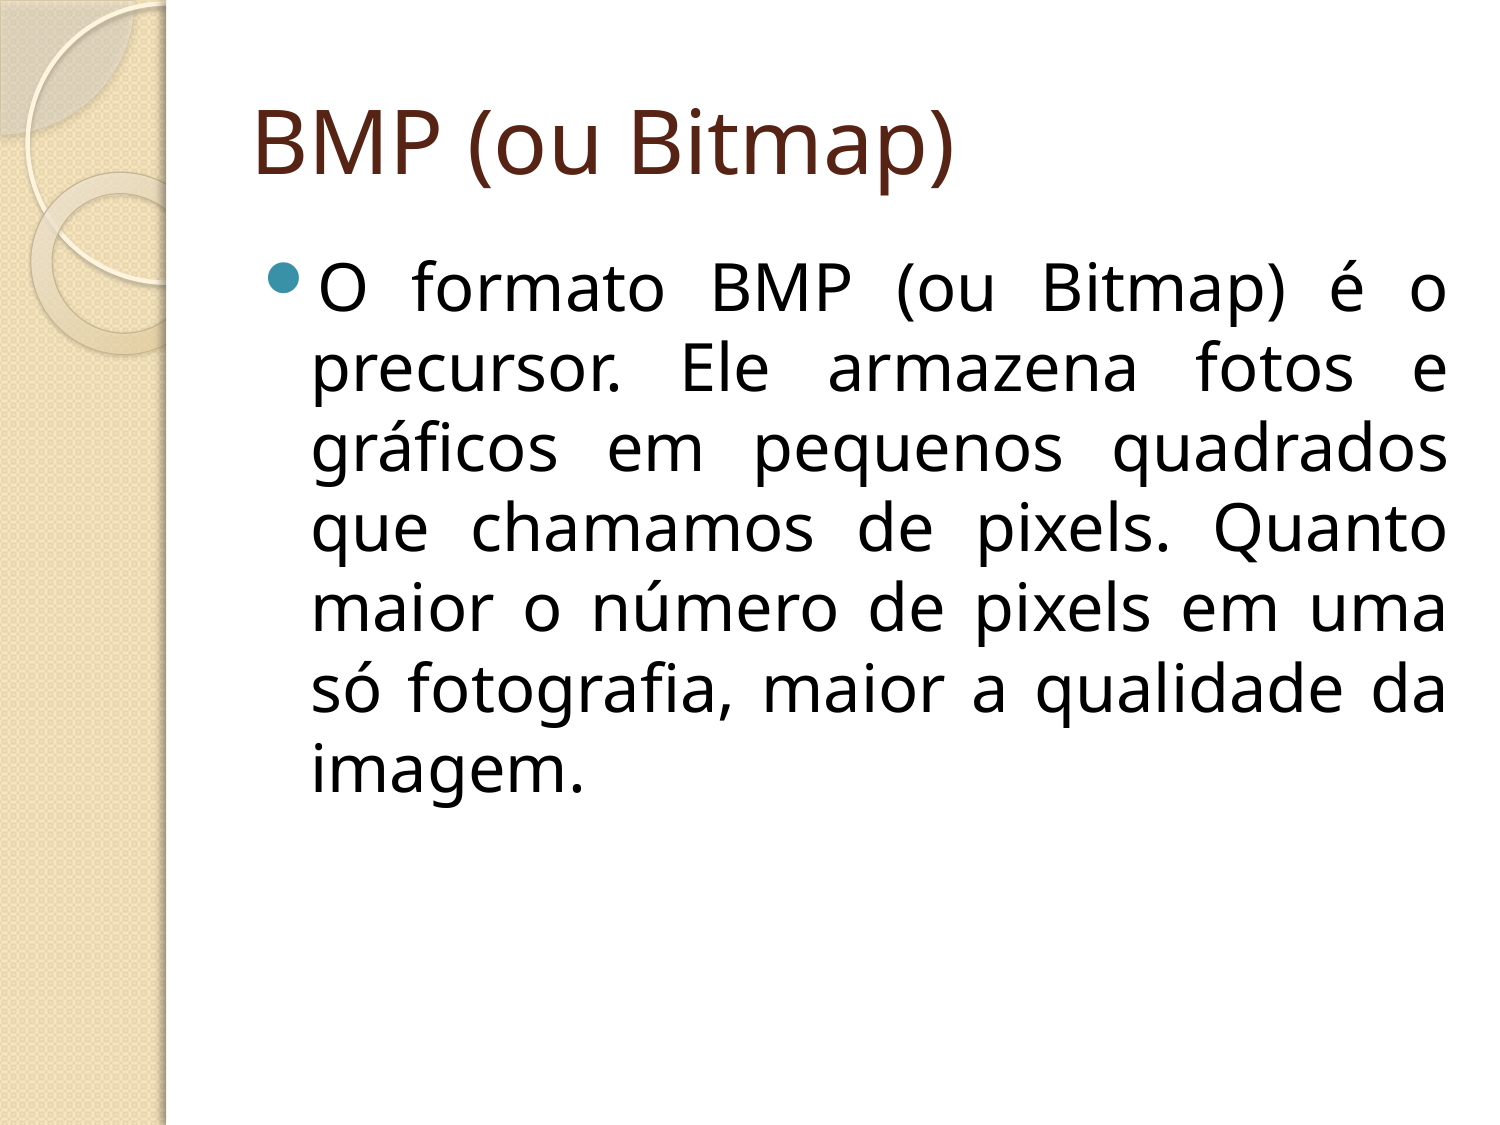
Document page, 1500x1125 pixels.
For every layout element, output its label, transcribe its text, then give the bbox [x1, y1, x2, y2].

title BMP (ou Bitmap) [235, 45, 1466, 233]
list O formato BMP (ou Bitmap) é o precursor. Ele armazena fotos e gráficos em pequenos quadrados que chamamos de pixels. Quanto maior o número de pixels em uma só fotografia, maior a qualidade da imagem. [235, 237, 1466, 1025]
